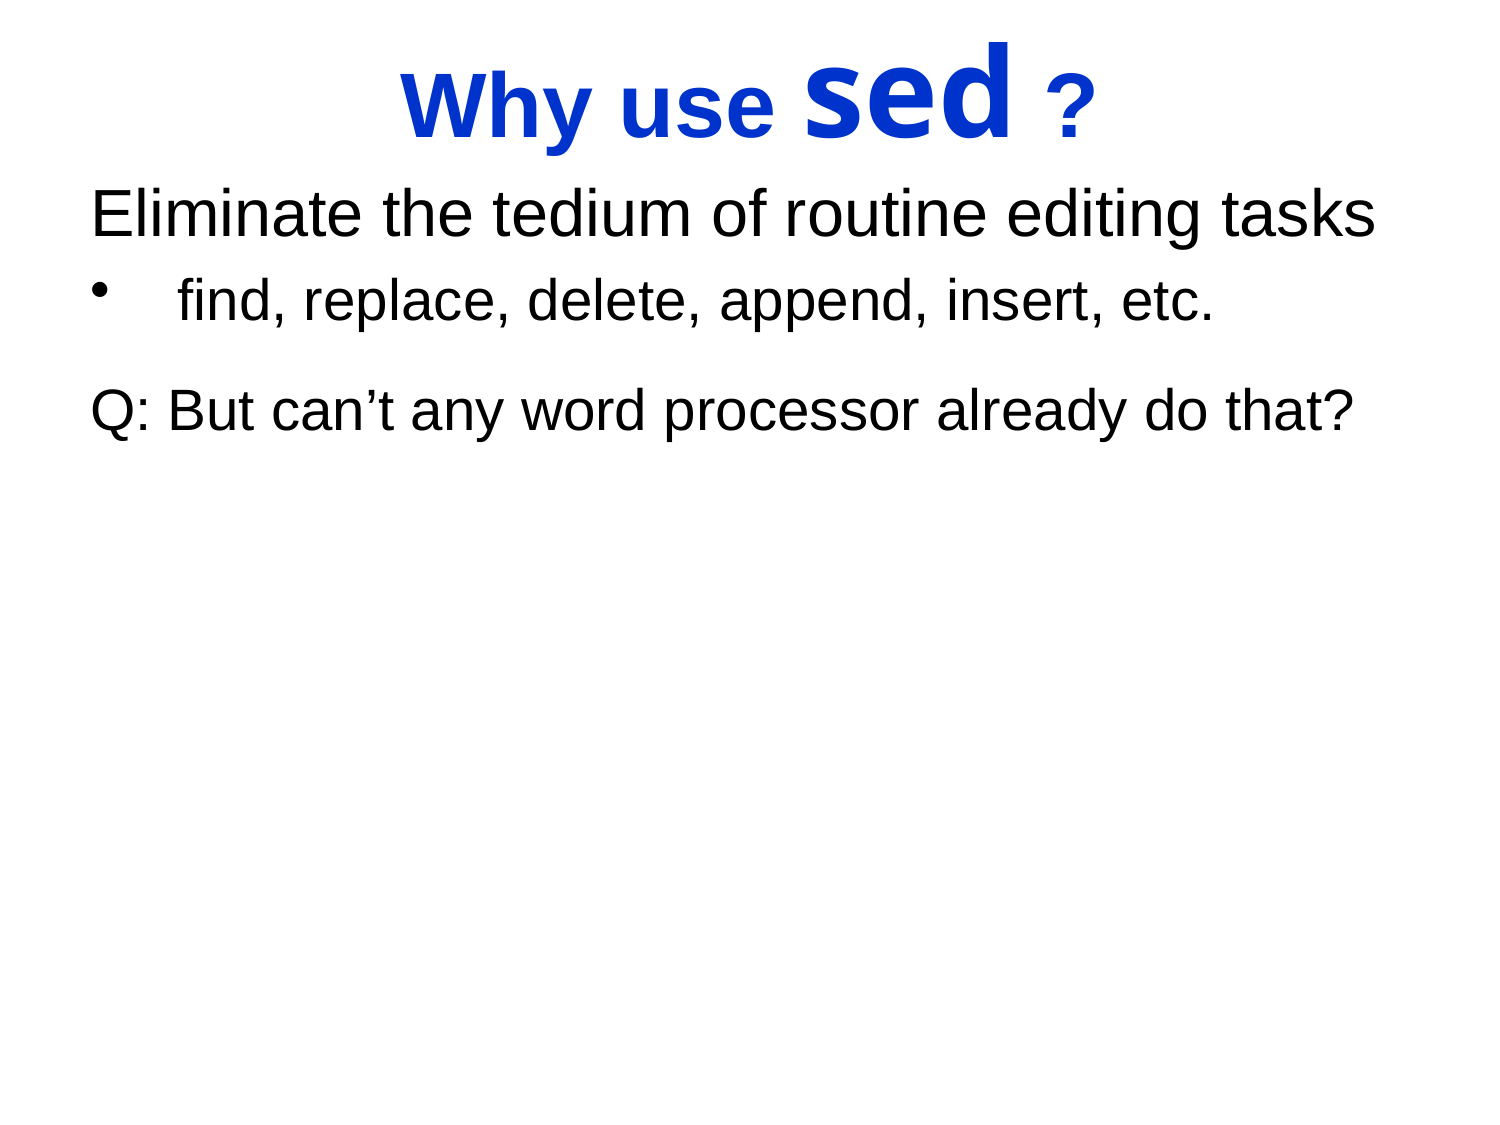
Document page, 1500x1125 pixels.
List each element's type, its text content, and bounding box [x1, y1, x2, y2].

list Eliminate the tedium of routine editing tasks find, replace, delete, append, insert, etc. Q: But can’t any word processor already do that? [74, 162, 1500, 1076]
text_box Why use sed ? [74, 0, 1425, 175]
